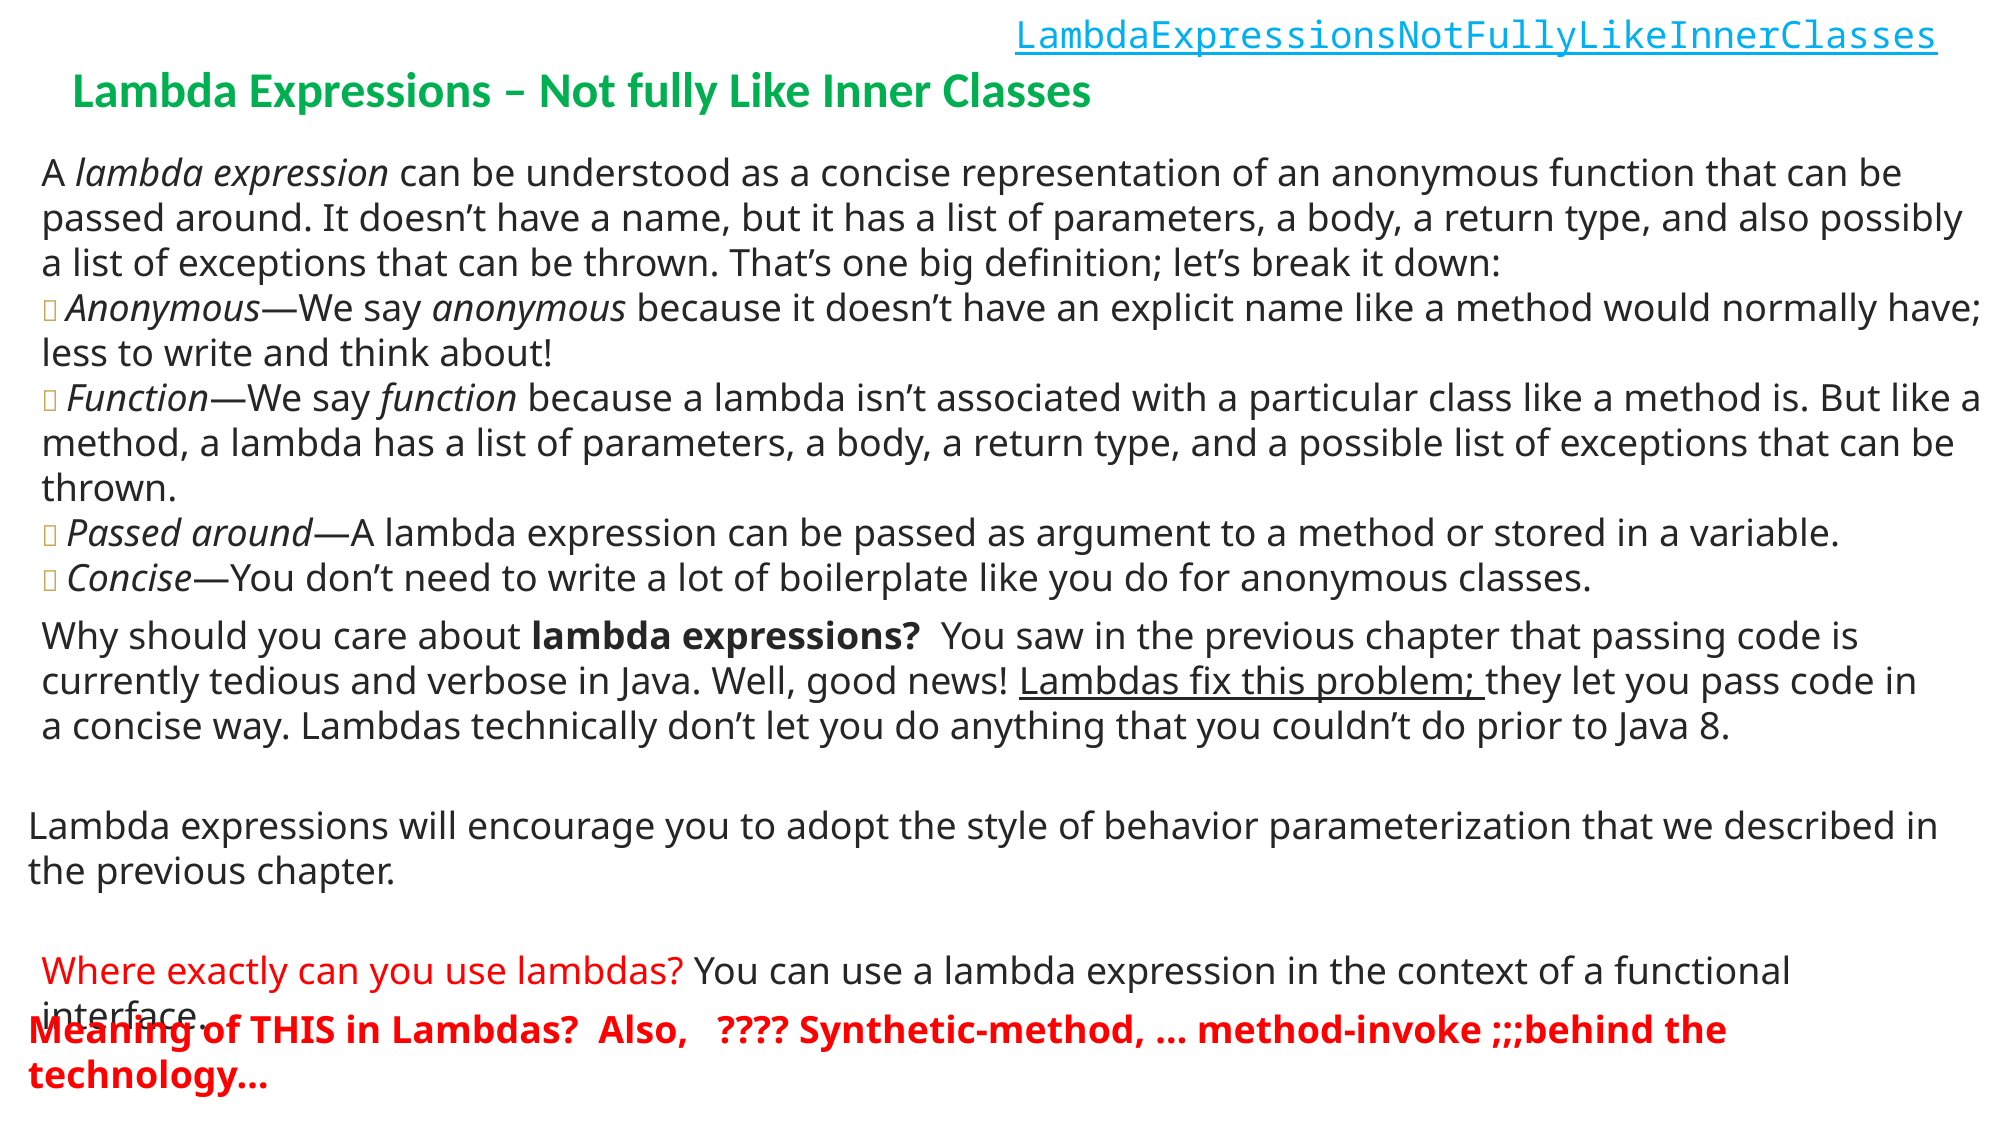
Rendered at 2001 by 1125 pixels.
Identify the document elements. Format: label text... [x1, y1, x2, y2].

text_box Lambda expressions will encourage you to adopt the style of behavior parameterization that we described in the previous chapter. [13, 794, 1964, 900]
text_box Lambda Expressions – Not fully Like Inner Classes [57, 49, 1130, 125]
text_box LambdaExpressionsNotFullyLikeInnerClasses [1000, 4, 1953, 64]
text_box Where exactly can you use lambdas? You can use a lambda expression in the context of a functional interface. [26, 939, 1964, 998]
text_box Why should you care about lambda expressions? You saw in the previous chapter that passing code is currently tedious and verbose in Java. Well, good news! Lambdas fix this problem; they let you pass code in a concise way. Lambdas technically don’t let you do anything that you couldn’t do prior to Java 8. [26, 604, 1964, 754]
text_box A lambda expression can be understood as a concise representation of an anonymous function that can be passed around. It doesn’t have a name, but it has a list of parameters, a body, a return type, and also possibly a list of exceptions that can be thrown. That’s one big definition; let’s break it down:  Anonymous—We say anonymous because it doesn’t have an explicit name like a method would normally have; less to write and think about!  Function—We say function because a lambda isn’t associated with a particular class like a method is. But like a method, a lambda has a list of parameters, a body, a return type, and a possible list of exceptions that can be thrown.  Passed around—A lambda expression can be passed as argument to a method or stored in a variable.  Concise—You don’t need to write a lot of boilerplate like you do for anonymous classes. [26, 141, 2000, 606]
text_box Meaning of THIS in Lambdas? Also, ???? Synthetic-method, … method-invoke ;;;behind the technology… [13, 998, 1983, 1104]
